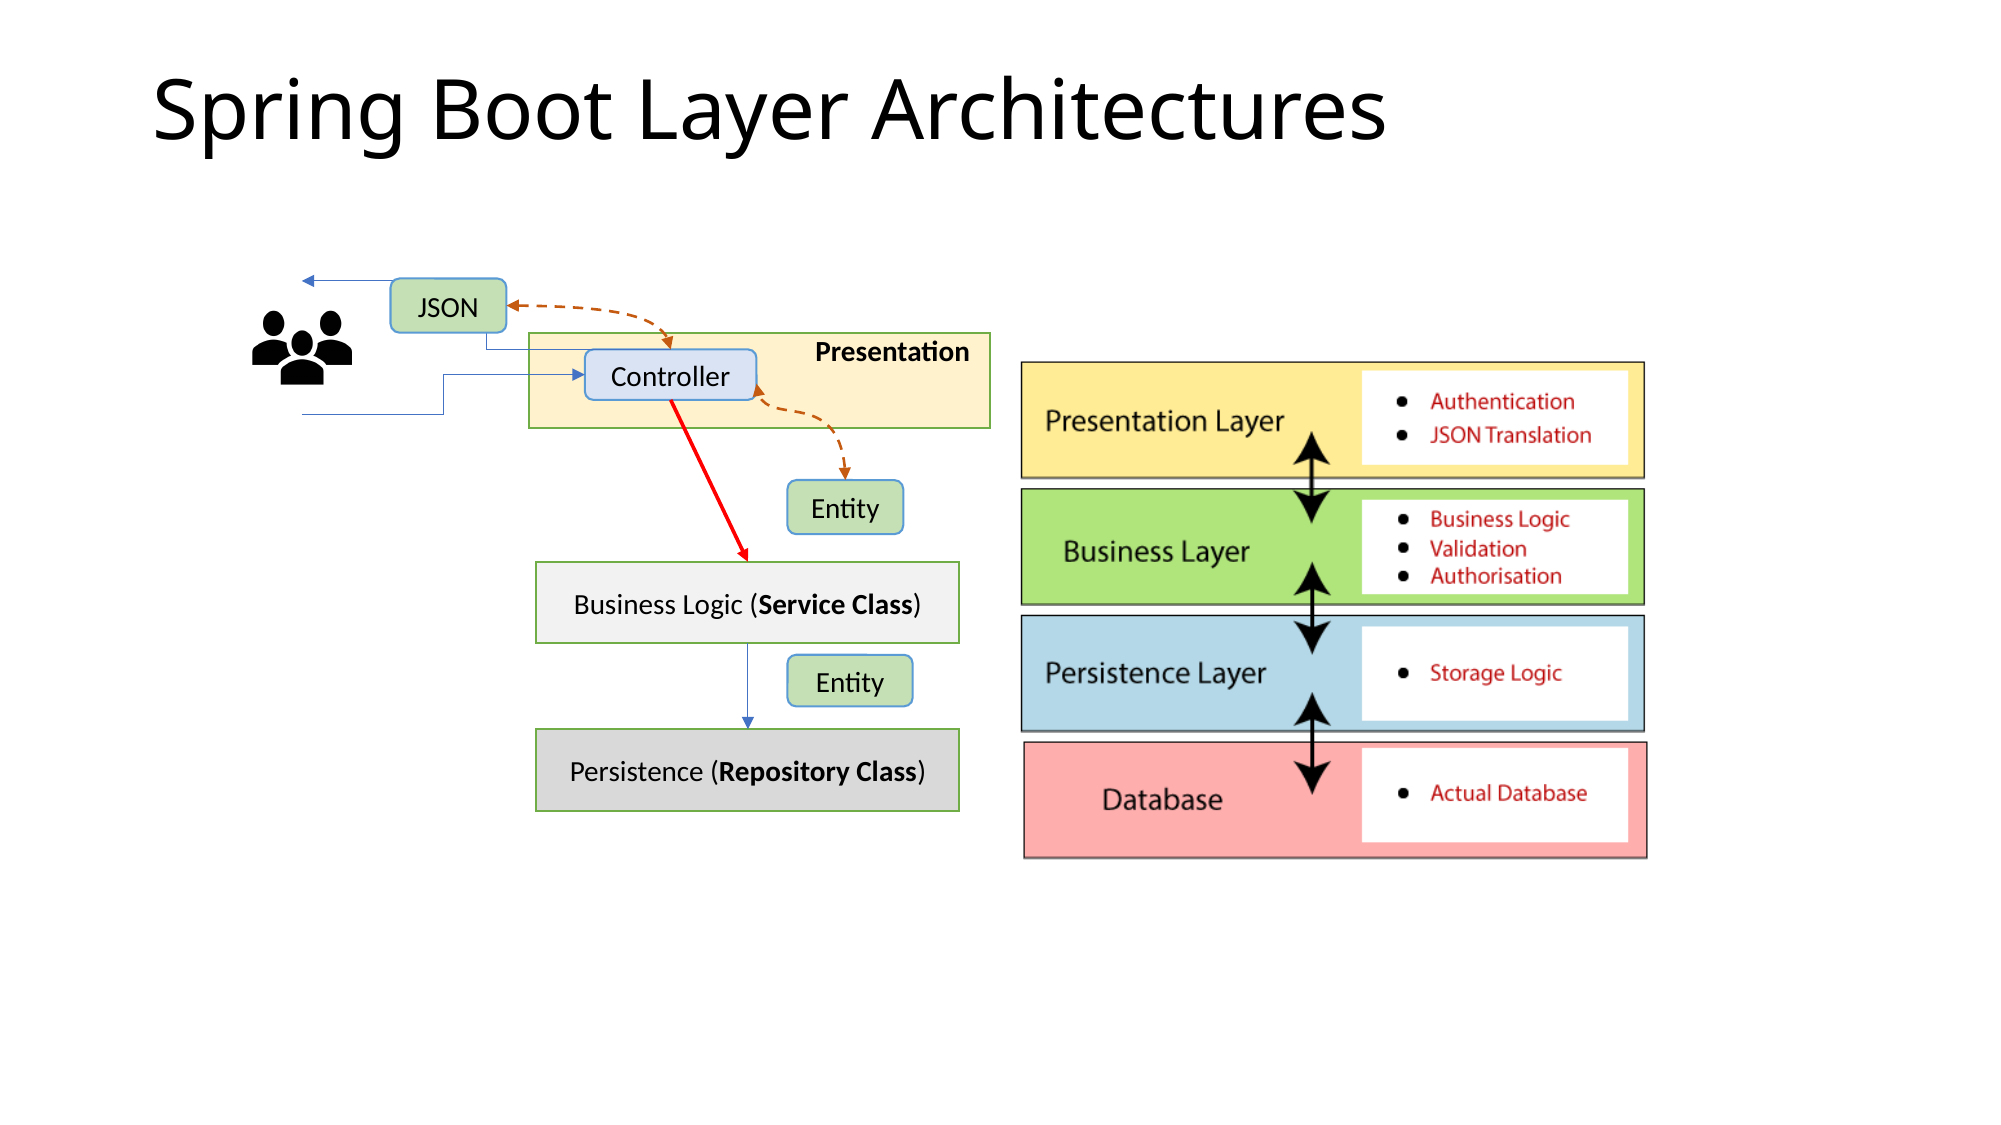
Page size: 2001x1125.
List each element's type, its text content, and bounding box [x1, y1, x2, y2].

title Spring Boot Layer Architectures [137, 59, 1863, 166]
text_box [245, 278, 1000, 811]
picture [1012, 349, 1658, 867]
